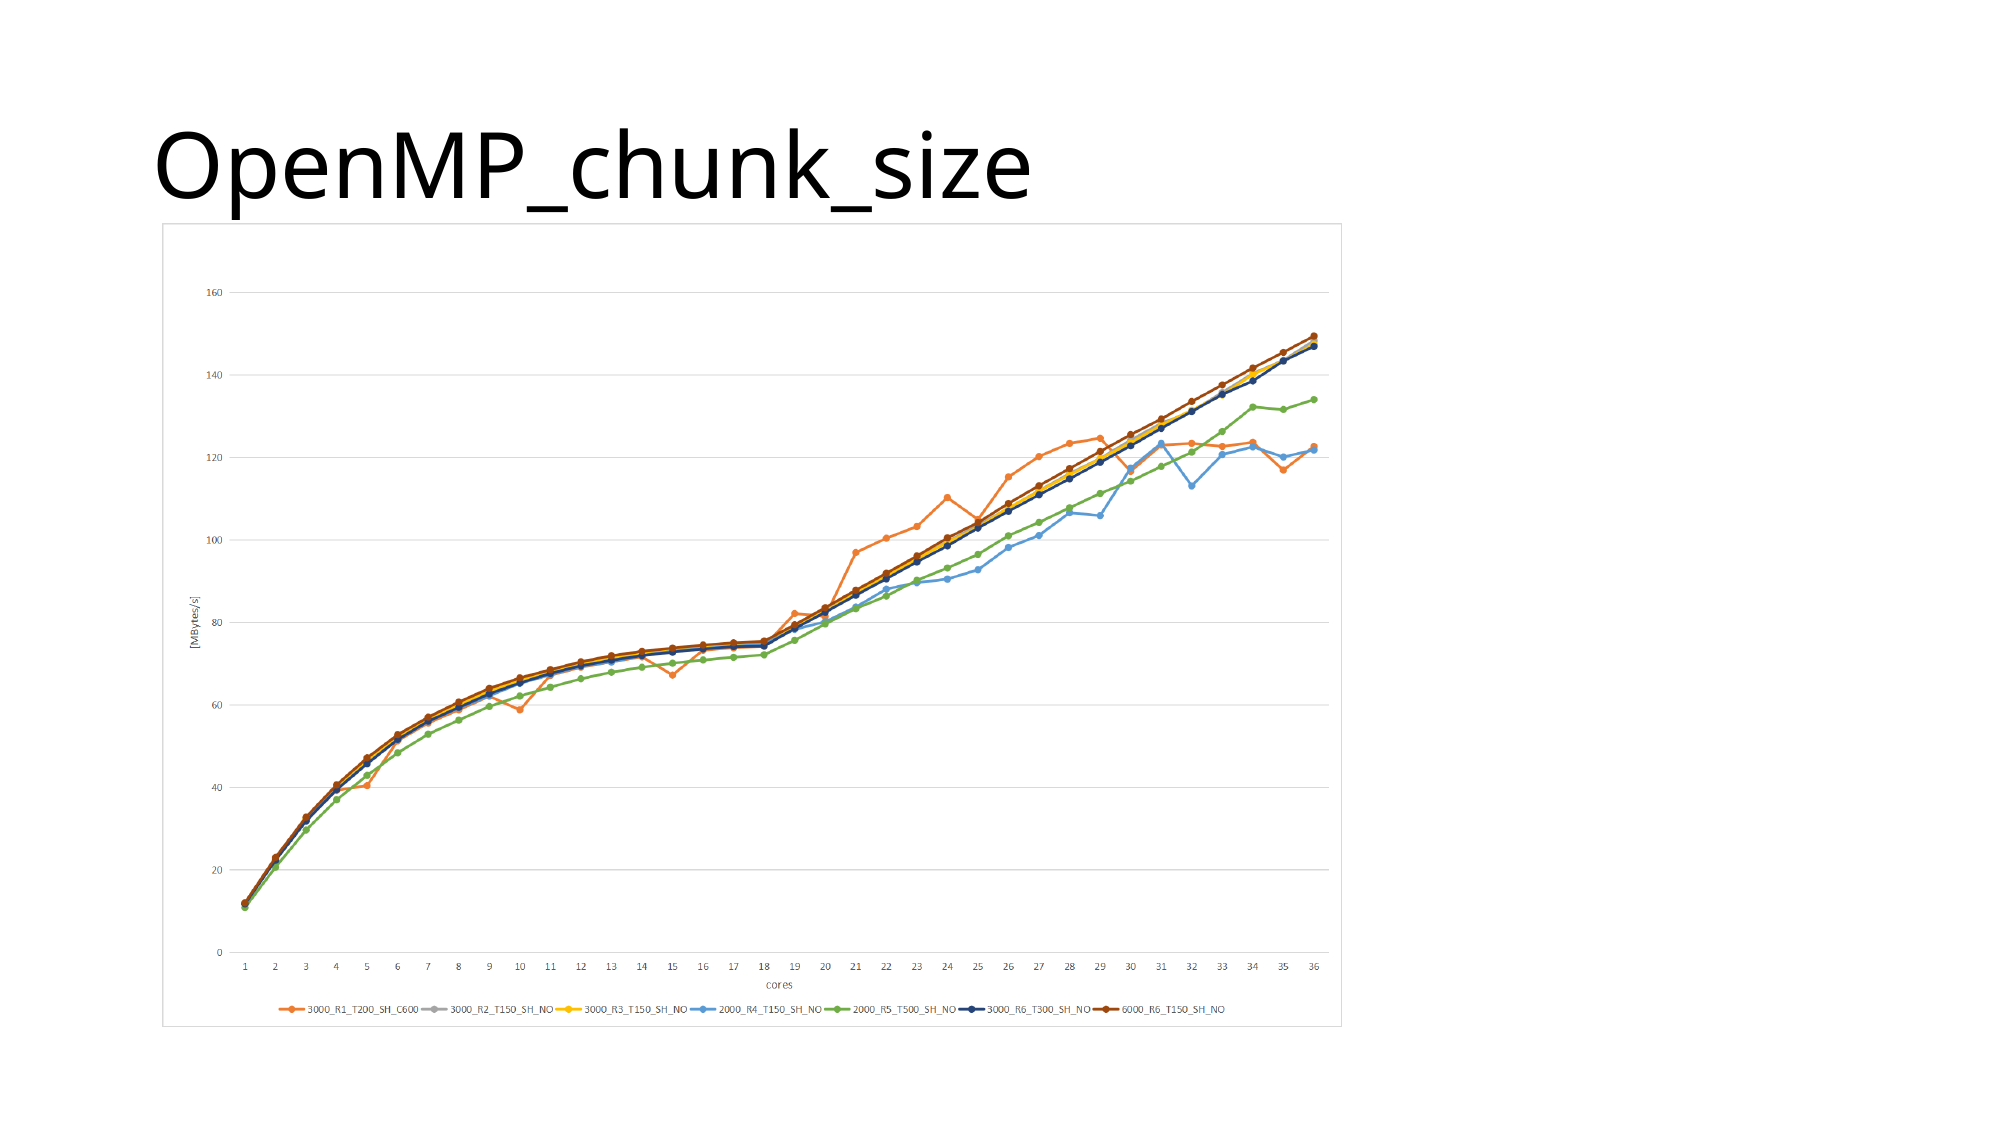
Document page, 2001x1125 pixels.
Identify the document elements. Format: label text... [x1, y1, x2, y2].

title OpenMP_chunk_size [137, 59, 1863, 278]
picture [162, 223, 1343, 1027]
